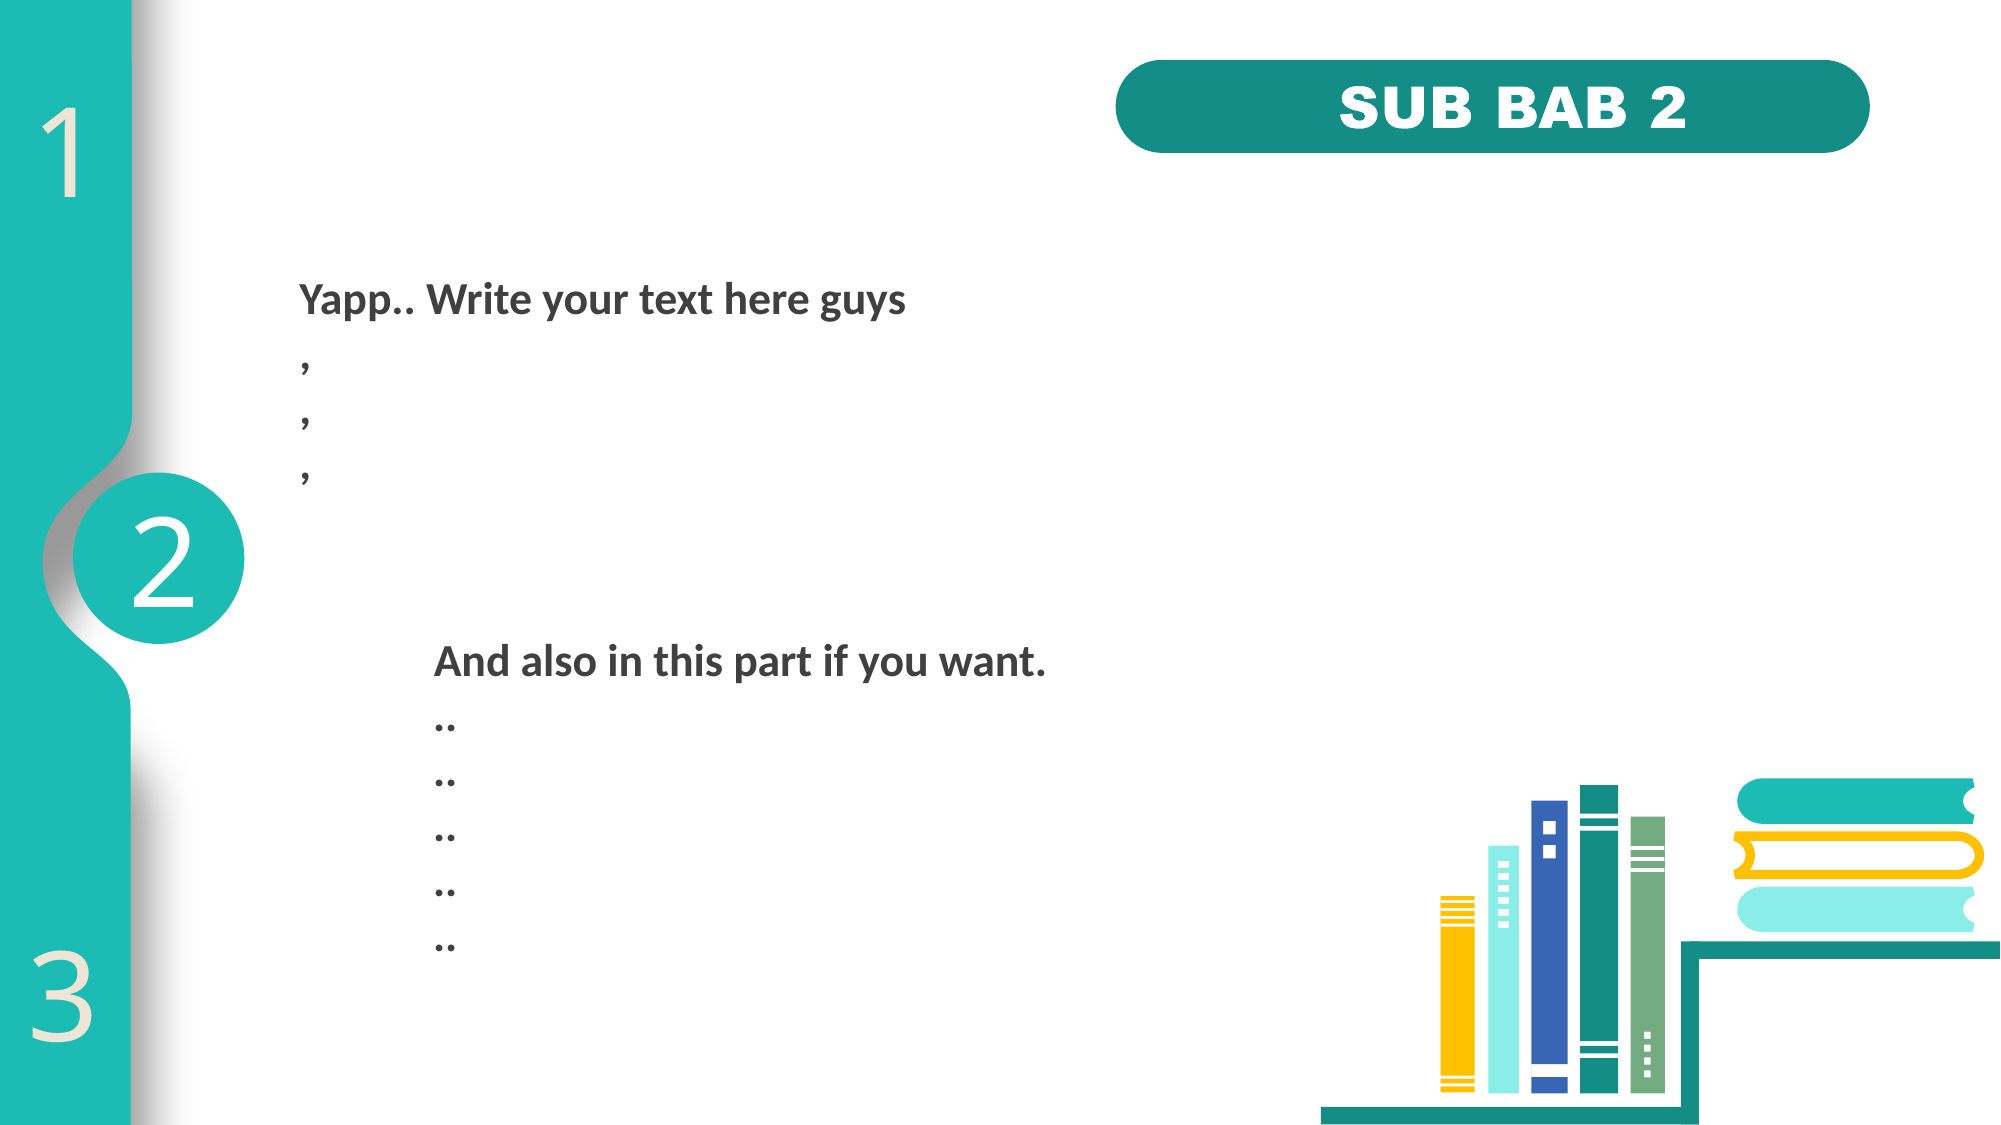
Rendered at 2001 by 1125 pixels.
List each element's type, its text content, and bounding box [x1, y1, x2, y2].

text_box [0, 0, 134, 1125]
text_box Yapp.. Write your text here guys , , , [284, 261, 1883, 497]
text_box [1320, 914, 2000, 1125]
text_box 3 [12, 909, 114, 1074]
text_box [1440, 784, 1665, 1094]
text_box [72, 472, 245, 644]
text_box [1735, 782, 1980, 928]
text_box And also in this part if you want. .. .. .. .. .. [418, 623, 1813, 968]
text_box 1 [16, 65, 118, 231]
text_box [1114, 58, 1871, 154]
